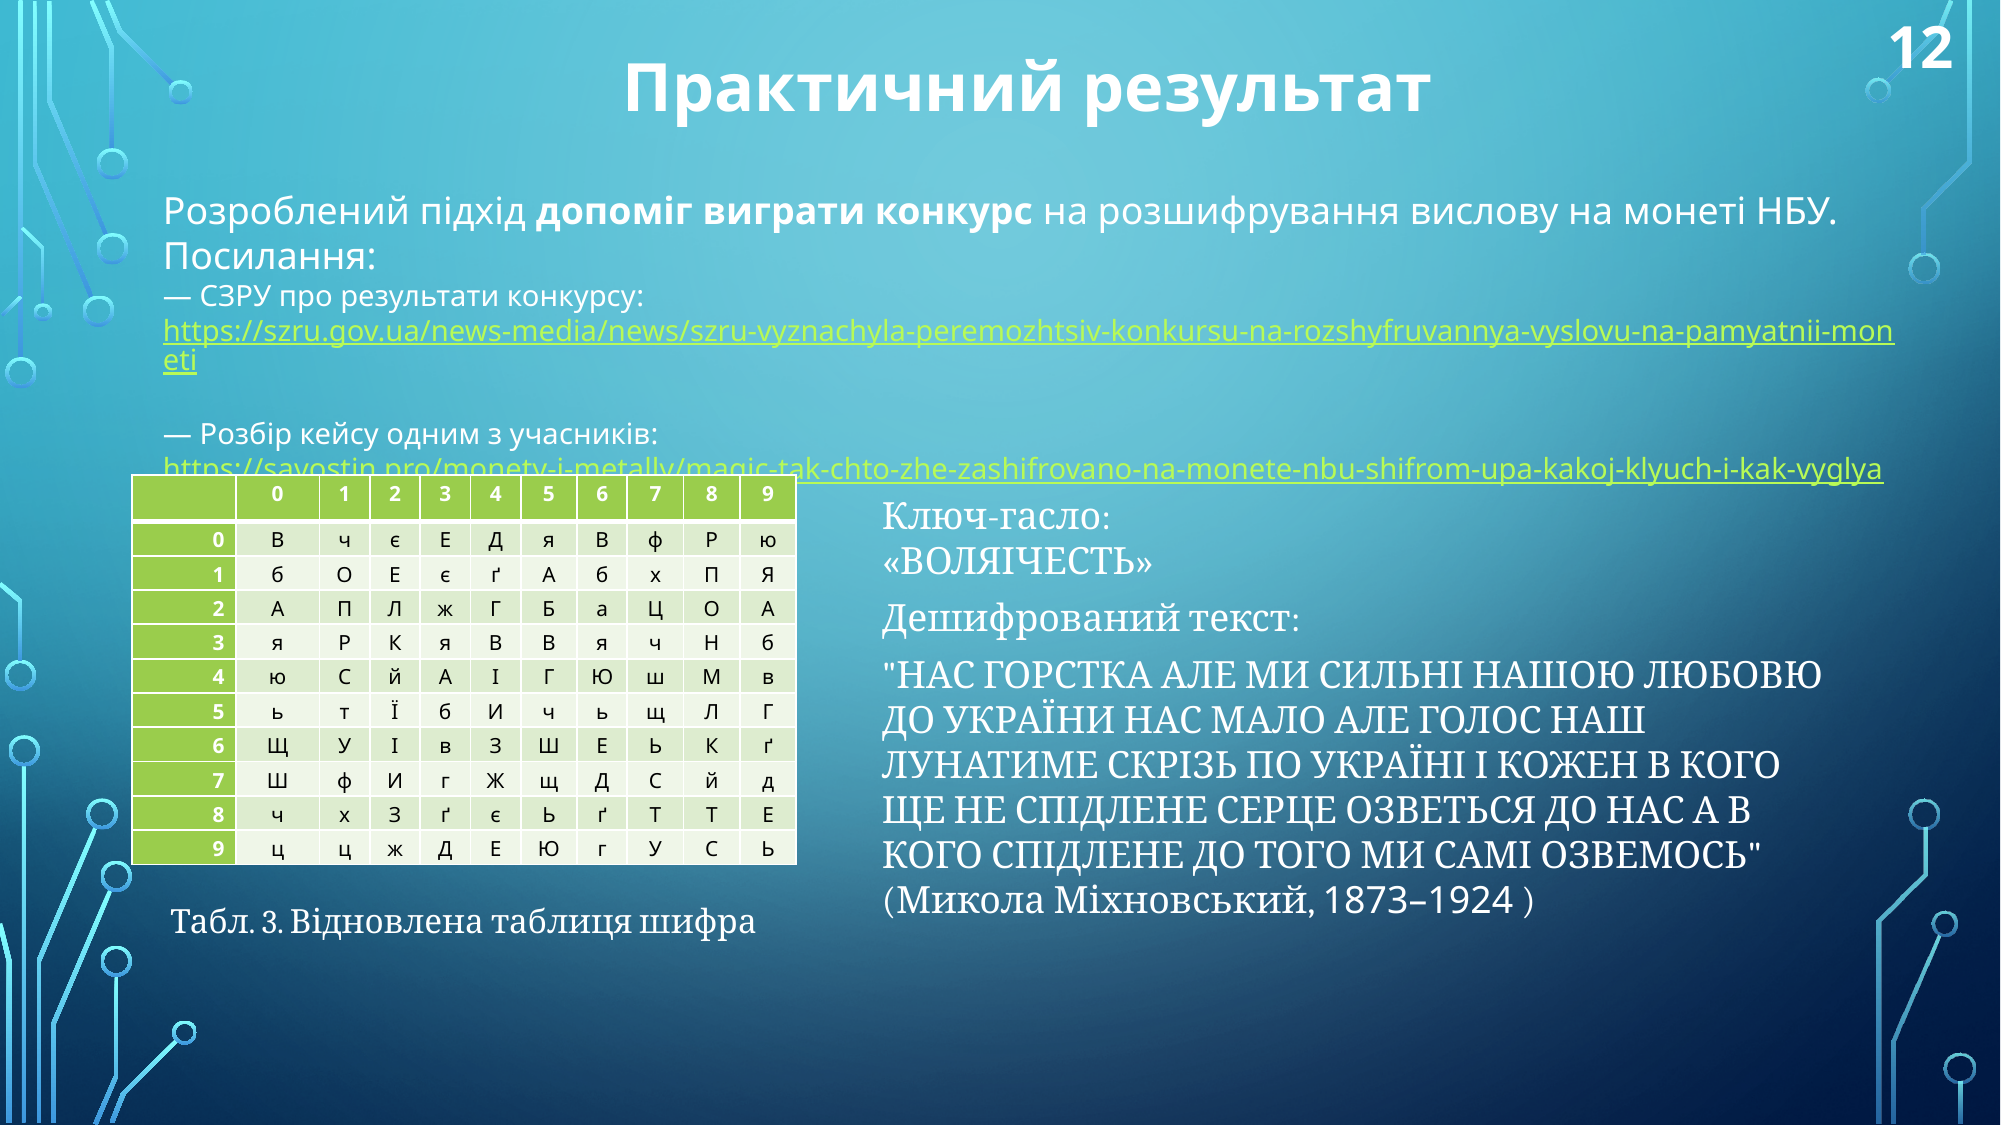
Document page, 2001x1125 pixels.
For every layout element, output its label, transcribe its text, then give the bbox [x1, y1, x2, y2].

text_box Дешифрований текст: "НАС ГОРСТКА АЛЕ МИ СИЛЬНІ НАШОЮ ЛЮБОВЮ ДО УКРАЇНИ НАС МАЛО АЛЕ ГОЛОС НАШ ЛУНАТИМЕ СКРІЗЬ ПО УКРАЇНІ І КОЖЕН В КОГО ЩЕ НЕ СПІДЛЕНЕ СЕРЦЕ ОЗВЕТЬСЯ ДО НАС А В КОГО СПІДЛЕНЕ ДО ТОГО МИ САМІ ОЗВЕМОСЬ" (Микола Міхновський, 1873–1924 ) [867, 586, 1869, 929]
table_cell Г [471, 591, 520, 623]
table_cell ц [237, 831, 319, 864]
table_cell ф [320, 762, 369, 795]
table_cell ґ [741, 728, 795, 761]
table_cell Г [741, 694, 795, 726]
table_cell І [371, 728, 419, 761]
text_box Розроблений підхід допоміг виграти конкурс на розшифрування вислову на монеті НБУ. Посилання: — СЗРУ про результати конкурсу: https://szru.gov.ua/news-media/news/szru-vyznachyla-peremozhtsiv-konkursu-na-rozshyfruvannya-vyslovu-na-pamyatnii-moneti — Розбір кейсу одним з учасників: https://savostin.pro/monety-i-metally/magic-tak-chto-zhe-zashifrovano-na-monete-nbu-shifrom-upa-kakoj-klyuch-i-kak-vyglyadit-shifrovalnyj-kvadrat/ [148, 179, 1911, 469]
table_cell я [522, 524, 576, 555]
table_header 6 [578, 476, 626, 519]
table_cell Ж [471, 762, 520, 795]
table_cell А [522, 557, 576, 589]
table_cell б [237, 557, 319, 589]
table_cell 3 [133, 625, 235, 658]
table_cell Ш [522, 728, 576, 761]
table_cell Р [684, 524, 739, 555]
table_cell ч [522, 694, 576, 726]
table_cell є [471, 797, 520, 829]
table_cell в [421, 728, 470, 761]
table_cell Л [684, 694, 739, 726]
table_cell ж [371, 831, 419, 864]
table_cell б [421, 694, 470, 726]
table_cell В [471, 625, 520, 658]
table_header 9 [741, 476, 795, 519]
table_cell Ь [628, 728, 683, 761]
table_cell К [371, 625, 419, 658]
text_box 12 [1872, 3, 2000, 88]
table_cell Е [578, 728, 626, 761]
table_cell Ц [628, 591, 683, 623]
table_cell Е [421, 524, 470, 555]
table_cell ю [237, 660, 319, 692]
table_cell х [320, 797, 369, 829]
table_cell Ї [371, 694, 419, 726]
table_cell І [471, 660, 520, 692]
table_cell 6 [133, 728, 235, 761]
table_cell ф [628, 524, 683, 555]
table_cell 8 [133, 797, 235, 829]
table_cell Л [371, 591, 419, 623]
table_cell Д [578, 762, 626, 795]
table_cell П [684, 557, 739, 589]
table_cell ч [237, 797, 319, 829]
table_cell ч [320, 524, 369, 555]
table_header [133, 476, 235, 519]
table_cell ґ [578, 797, 626, 829]
table_cell ґ [471, 557, 520, 589]
table_cell в [741, 660, 795, 692]
table_cell В [578, 524, 626, 555]
text_box Табл. 3. Відновлена таблиця шифра [0, 886, 965, 948]
table_cell И [471, 694, 520, 726]
table_cell К [684, 728, 739, 761]
table_cell щ [628, 694, 683, 726]
table_cell В [237, 524, 319, 555]
table_cell Е [741, 797, 795, 829]
table_cell В [522, 625, 576, 658]
table_cell є [421, 557, 470, 589]
table_cell Р [320, 625, 369, 658]
table_cell ю [741, 524, 795, 555]
table_cell Е [471, 831, 520, 864]
table_cell ч [628, 625, 683, 658]
text_box Практичний результат [608, 37, 1610, 132]
table_cell 2 [133, 591, 235, 623]
table_cell й [371, 660, 419, 692]
table_cell я [578, 625, 626, 658]
table_cell Ь [522, 797, 576, 829]
table_cell й [684, 762, 739, 795]
table_cell 4 [133, 660, 235, 692]
table_cell 0 [133, 524, 235, 555]
table_cell д [741, 762, 795, 795]
table_cell я [237, 625, 319, 658]
table_cell г [421, 762, 470, 795]
table_cell Б [522, 591, 576, 623]
table_cell Д [471, 524, 520, 555]
table_cell С [628, 762, 683, 795]
table_cell ґ [421, 797, 470, 829]
table_cell Щ [237, 728, 319, 761]
table_cell т [320, 694, 369, 726]
table_cell З [471, 728, 520, 761]
table_cell Ю [578, 660, 626, 692]
table_cell А [237, 591, 319, 623]
table_cell Е [371, 557, 419, 589]
table_header 2 [371, 476, 419, 519]
table_header 3 [421, 476, 470, 519]
table_cell 1 [133, 557, 235, 589]
table_cell Т [684, 797, 739, 829]
table_cell Д [421, 831, 470, 864]
table_cell С [320, 660, 369, 692]
table_cell Ю [522, 831, 576, 864]
table_cell б [741, 625, 795, 658]
table_cell Т [628, 797, 683, 829]
table_header 4 [471, 476, 520, 519]
table_cell ь [237, 694, 319, 726]
table_cell 9 [133, 831, 235, 864]
table_cell б [578, 557, 626, 589]
table_cell щ [522, 762, 576, 795]
table_cell А [421, 660, 470, 692]
table_header 1 [320, 476, 369, 519]
text_box Ключ-гасло: «ВОЛЯІЧЕСТЬ» [867, 484, 1388, 586]
table_cell ц [320, 831, 369, 864]
table_header 5 [522, 476, 576, 519]
table_header 8 [684, 476, 739, 519]
table_cell П [320, 591, 369, 623]
table_cell Ь [741, 831, 795, 864]
table_cell О [320, 557, 369, 589]
table_cell У [628, 831, 683, 864]
table_cell У [320, 728, 369, 761]
table_cell ь [578, 694, 626, 726]
table_cell 7 [133, 762, 235, 795]
table_cell А [741, 591, 795, 623]
table_cell Ш [237, 762, 319, 795]
table_cell Я [741, 557, 795, 589]
table_cell 5 [133, 694, 235, 726]
table_cell я [421, 625, 470, 658]
table_cell Н [684, 625, 739, 658]
table_cell Г [522, 660, 576, 692]
table_header 0 [237, 476, 319, 519]
table_cell х [628, 557, 683, 589]
table_cell ж [421, 591, 470, 623]
table_cell є [371, 524, 419, 555]
table_cell И [371, 762, 419, 795]
table_cell М [684, 660, 739, 692]
table_cell ш [628, 660, 683, 692]
table_cell З [371, 797, 419, 829]
table_cell О [684, 591, 739, 623]
table_cell С [684, 831, 739, 864]
table_cell г [578, 831, 626, 864]
table_header 7 [628, 476, 683, 519]
table_cell а [578, 591, 626, 623]
